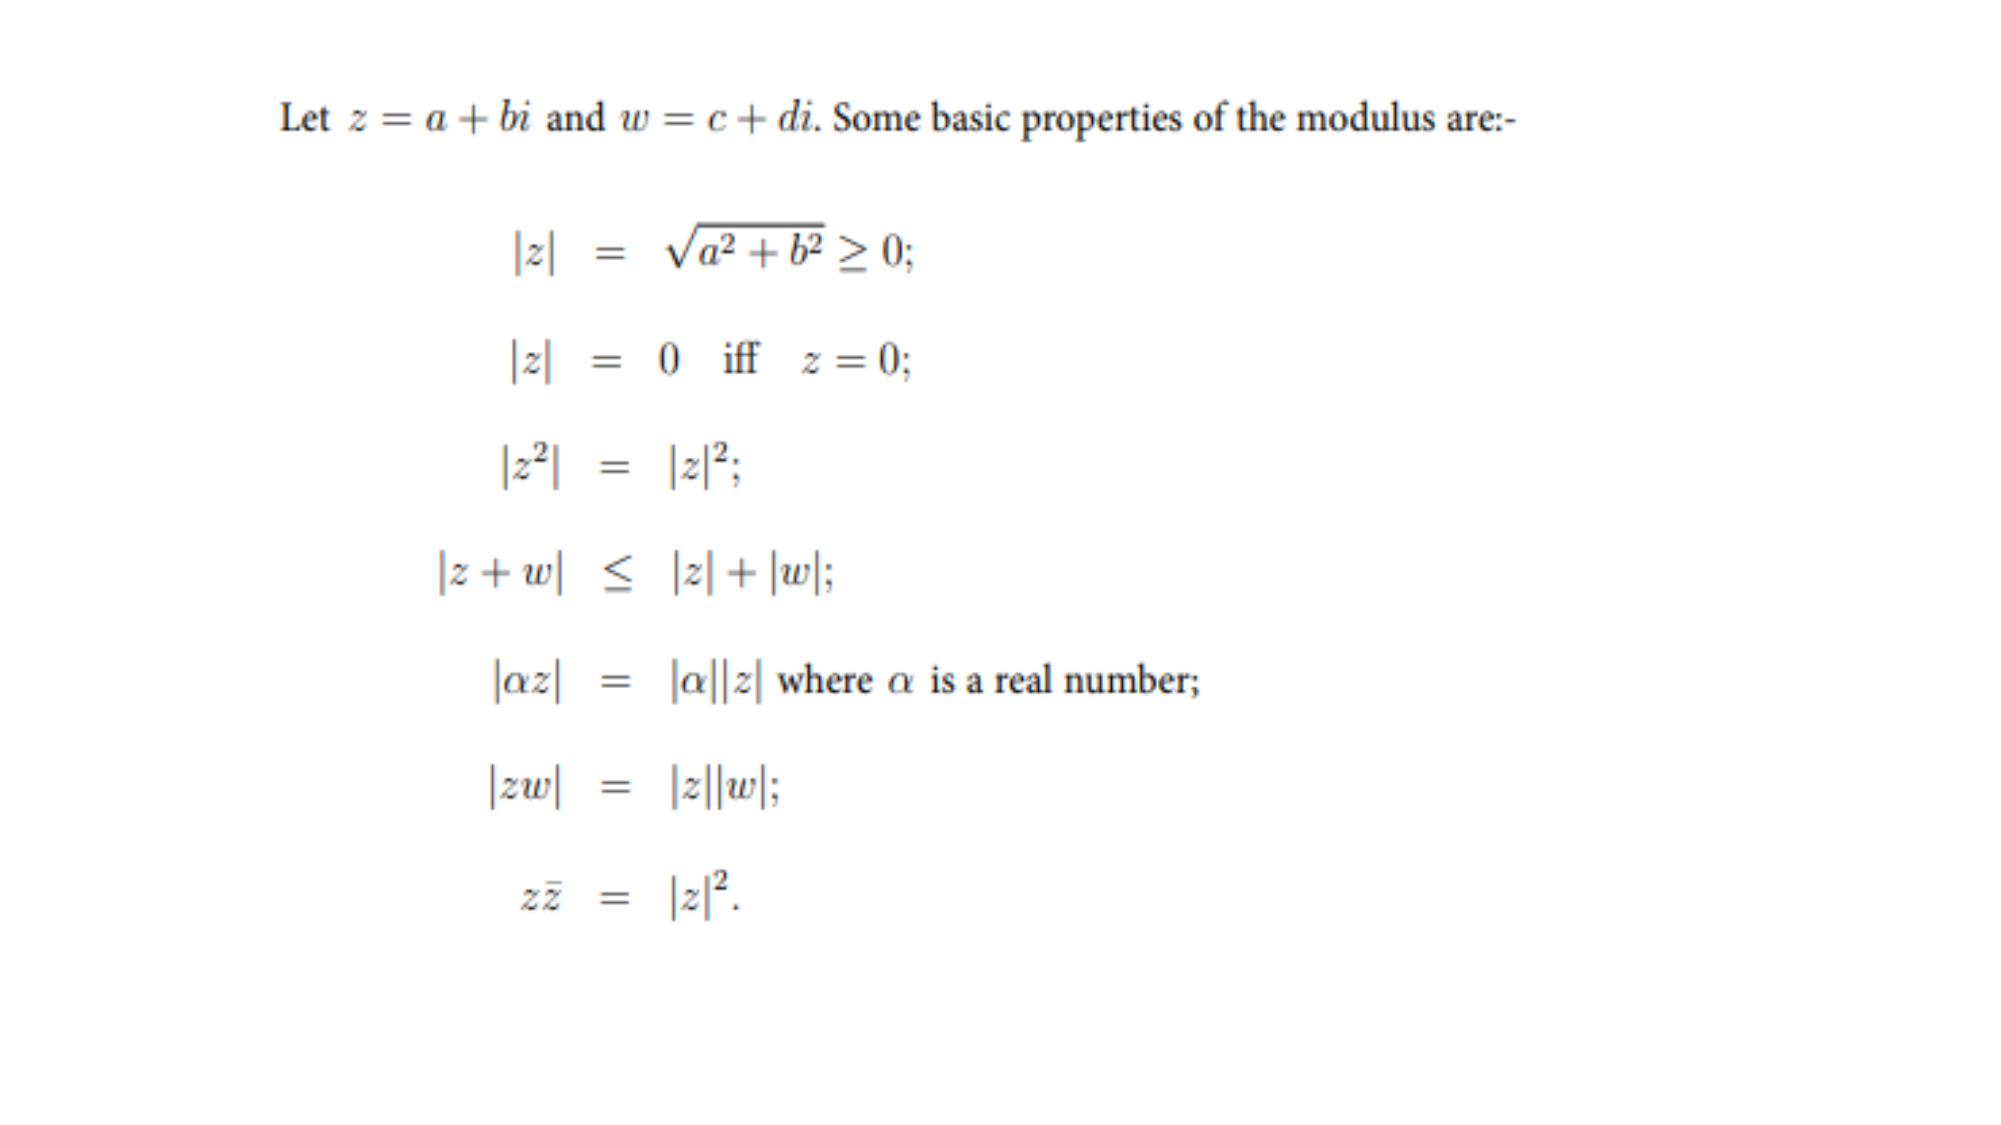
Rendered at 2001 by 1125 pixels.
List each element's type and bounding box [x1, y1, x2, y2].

list [265, 83, 1657, 942]
